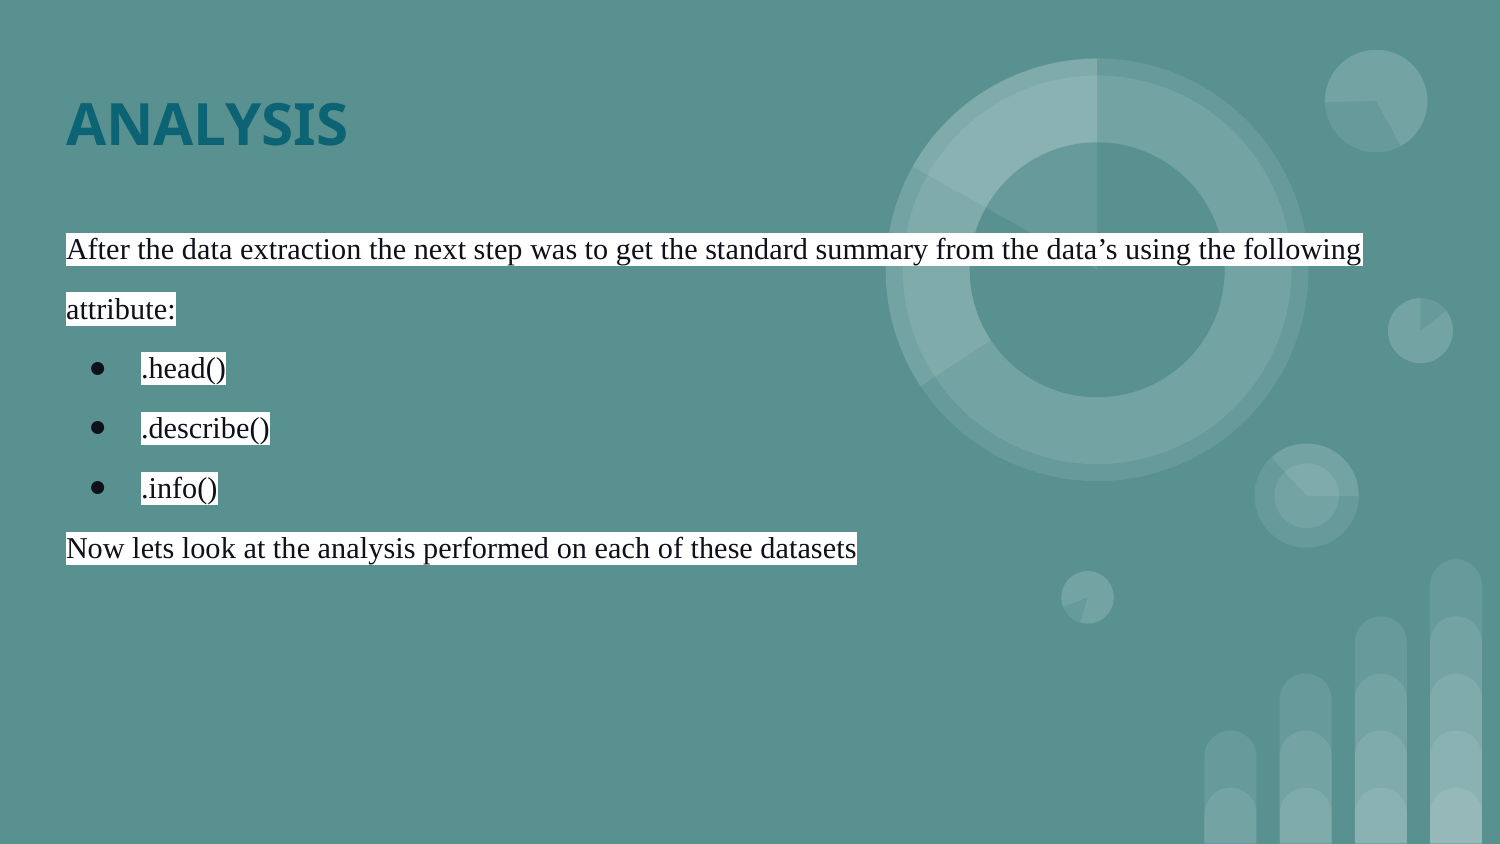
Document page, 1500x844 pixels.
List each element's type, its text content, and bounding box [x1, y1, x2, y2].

subtitle After the data extraction the next step was to get the standard summary from the data’s using the following attribute: .head() .describe() .info() Now lets look at the analysis performed on each of these datasets [51, 190, 1449, 599]
title ANALYSIS [51, 34, 1449, 190]
